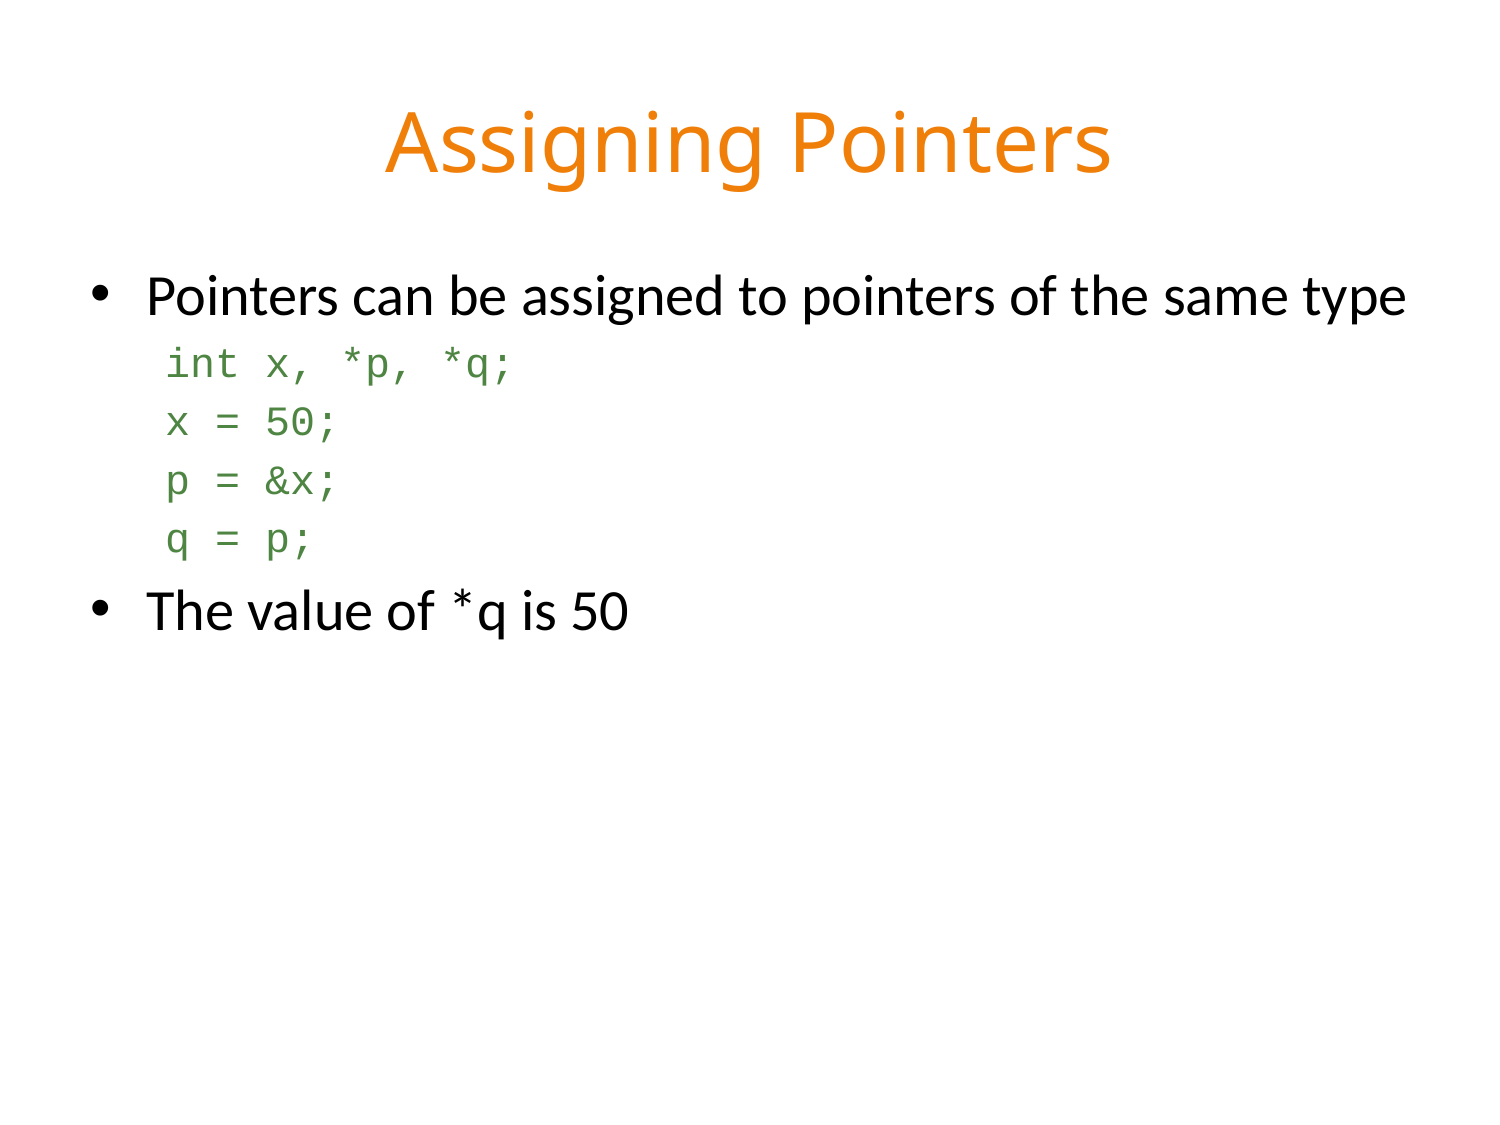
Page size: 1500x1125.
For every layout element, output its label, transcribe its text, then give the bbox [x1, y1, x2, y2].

list Pointers can be assigned to pointers of the same type int x, *p, *q; x = 50; p = &x; q = p; The value of *q is 50 [74, 249, 1426, 1038]
title Assigning Pointers [74, 44, 1426, 233]
